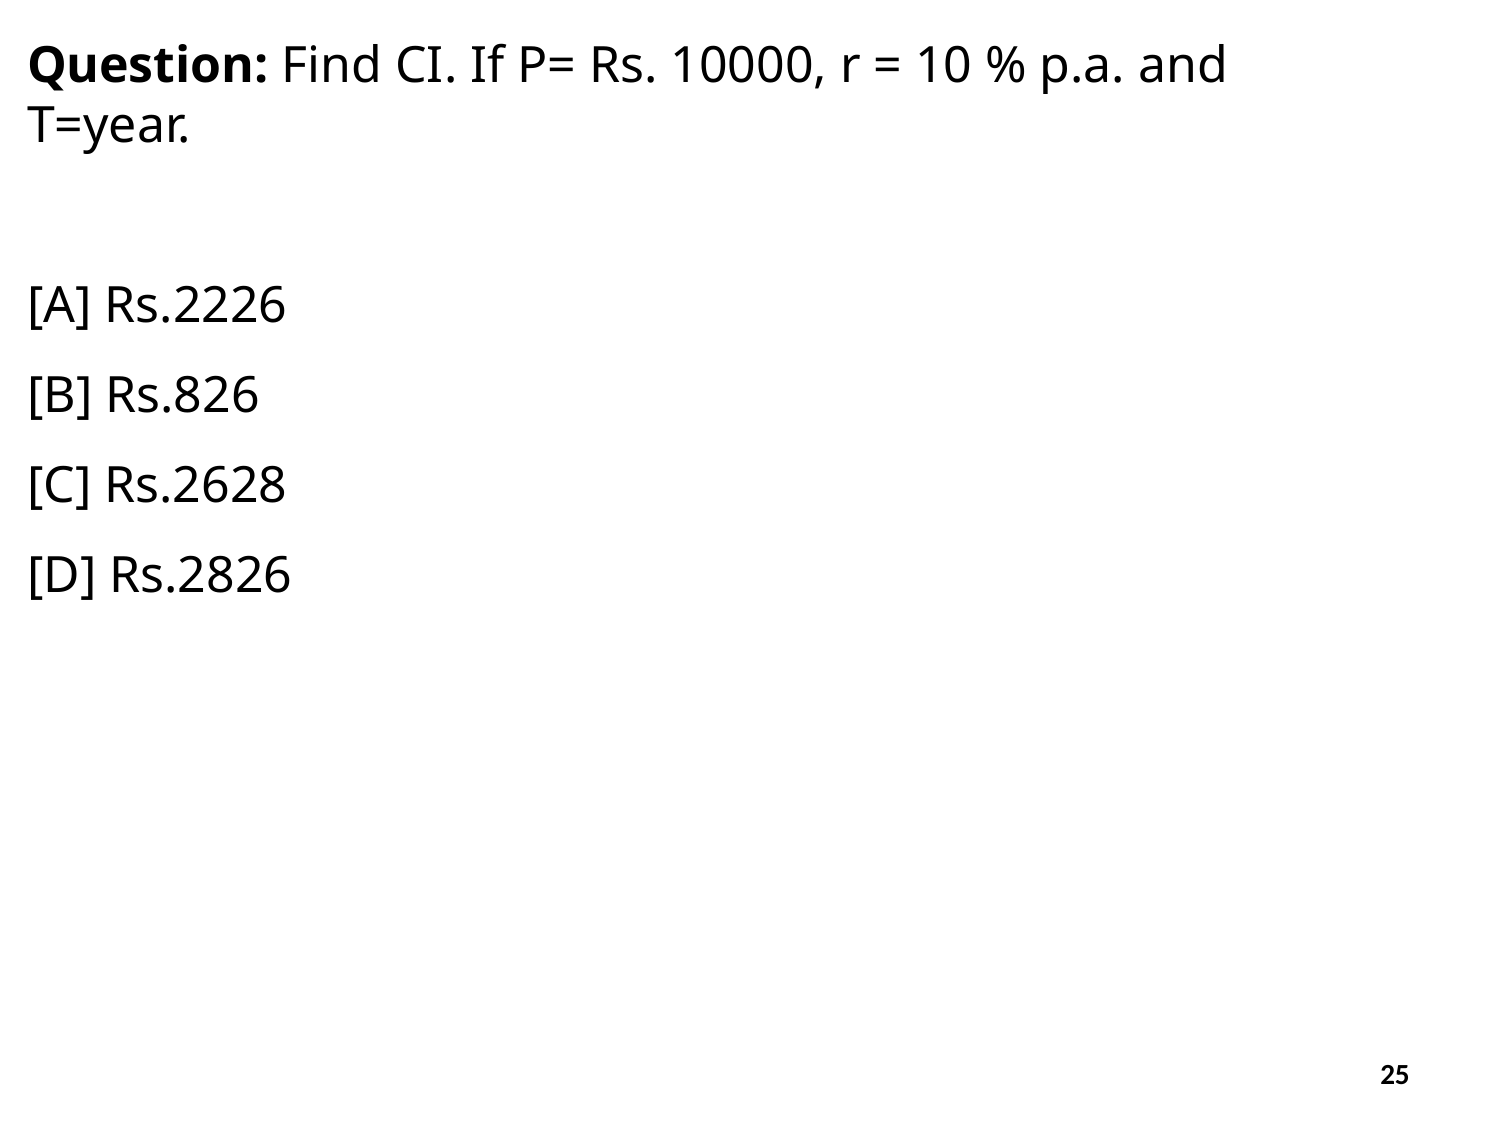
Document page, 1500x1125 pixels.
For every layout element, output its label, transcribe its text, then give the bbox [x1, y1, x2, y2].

slide_number 25 [1074, 1042, 1425, 1103]
